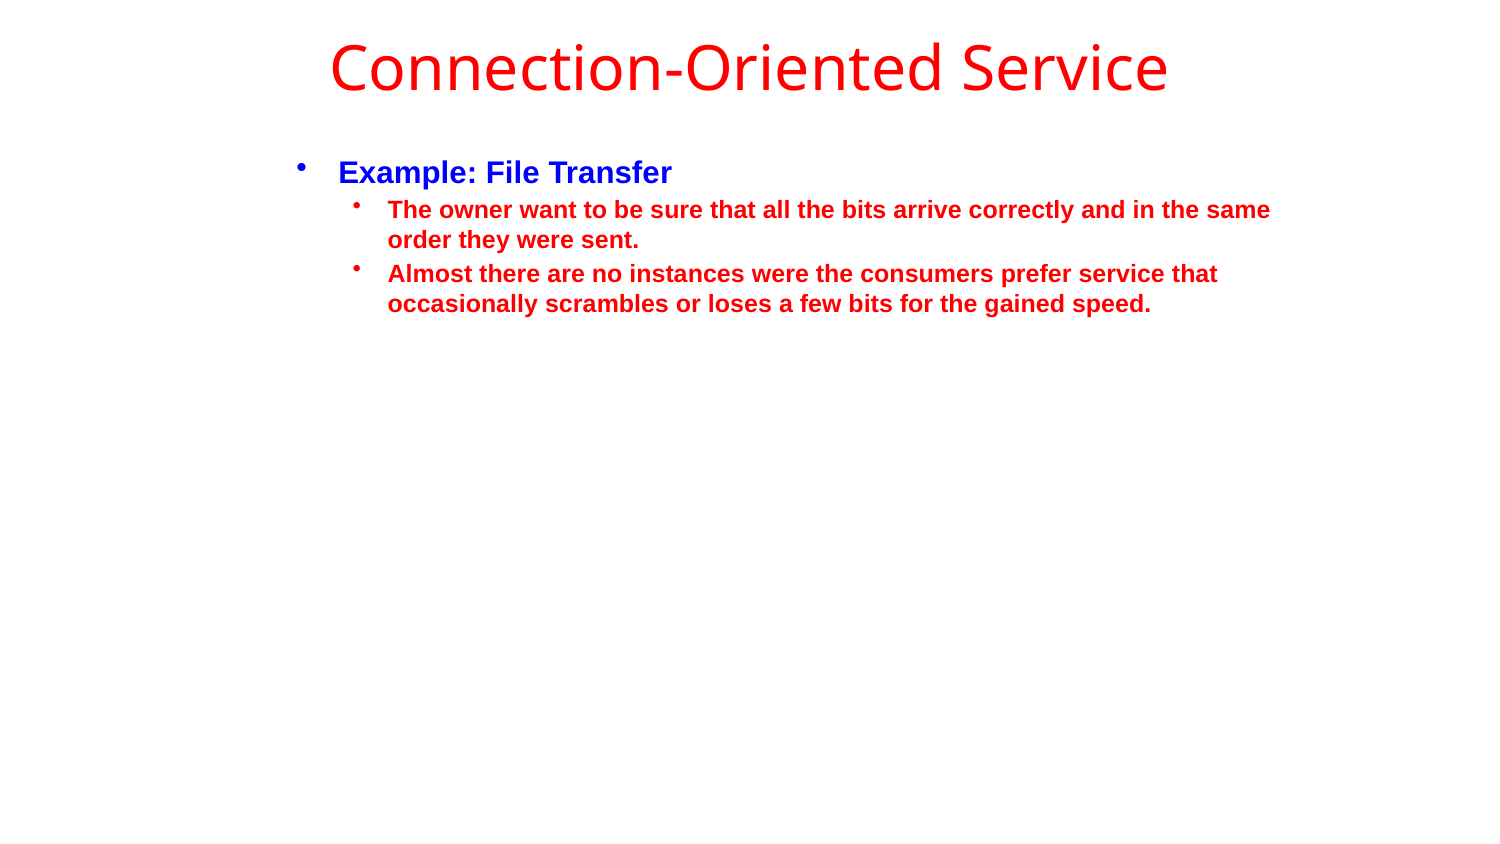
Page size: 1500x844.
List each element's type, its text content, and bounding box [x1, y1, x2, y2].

list Example: File Transfer The owner want to be sure that all the bits arrive correctly and in the same order they were sent. Almost there are no instances were the consumers prefer service that occasionally scrambles or loses a few bits for the gained speed. [280, 144, 1313, 798]
title Connection-Oriented Service [187, 0, 1313, 132]
